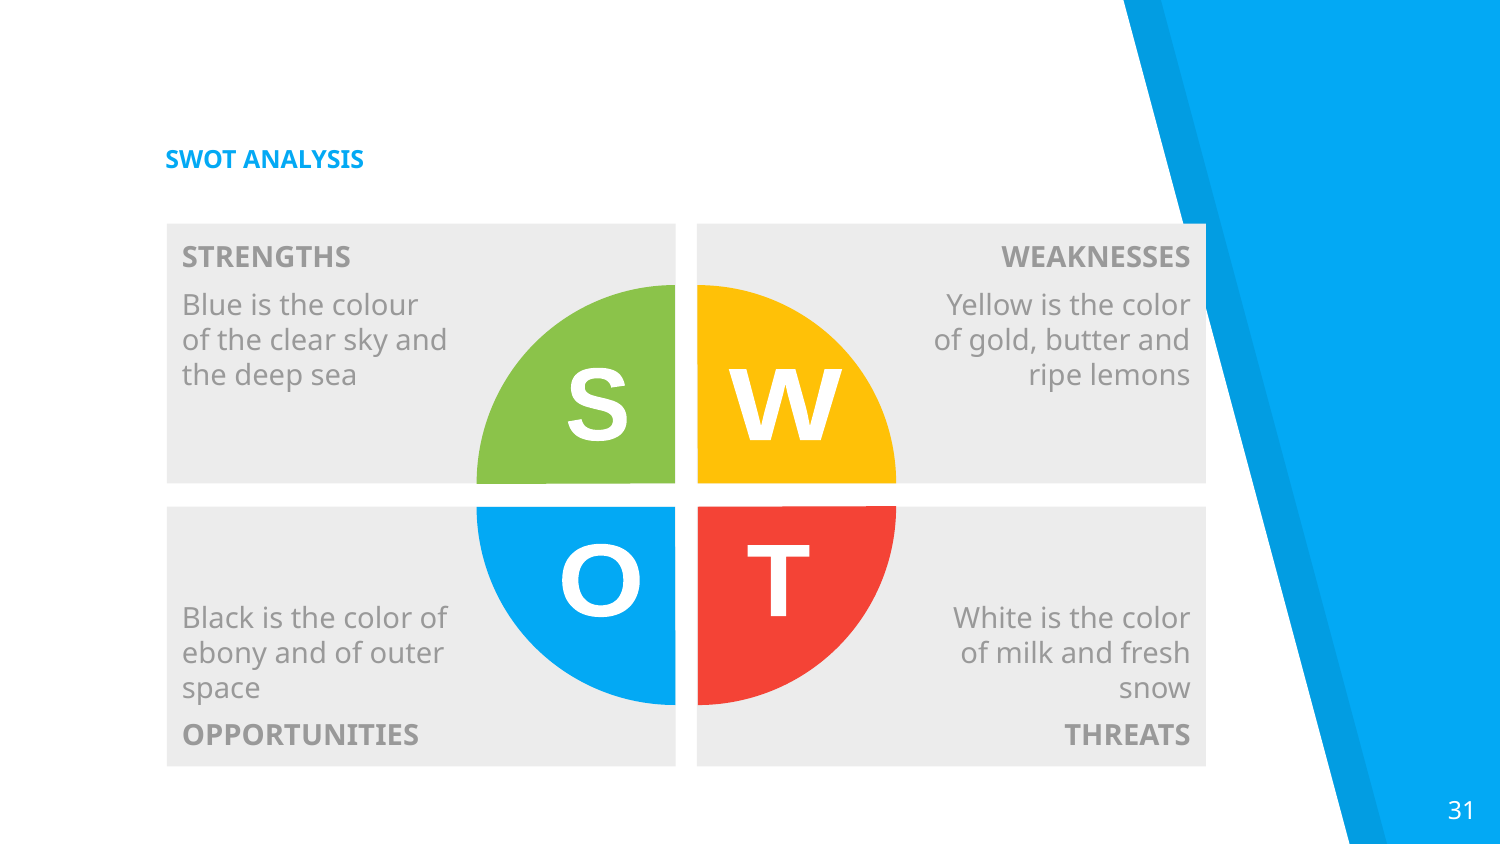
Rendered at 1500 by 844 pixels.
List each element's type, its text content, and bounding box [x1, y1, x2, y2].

text_box White is the color of milk and fresh snow THREATS [696, 506, 1206, 767]
text_box Black is the color of ebony and of outer space OPPORTUNITIES [166, 506, 676, 767]
slide_number ‹#› [1401, 779, 1492, 844]
text_box STRENGTHS Blue is the colour of the clear sky and the deep sea [166, 223, 676, 484]
text_box [697, 285, 897, 484]
text_box [697, 506, 897, 706]
title SWOT ANALYSIS [150, 121, 939, 189]
text_box WEAKNESSES Yellow is the color of gold, butter and ripe lemons [696, 223, 1206, 484]
text_box [476, 506, 676, 706]
text_box [476, 285, 675, 484]
